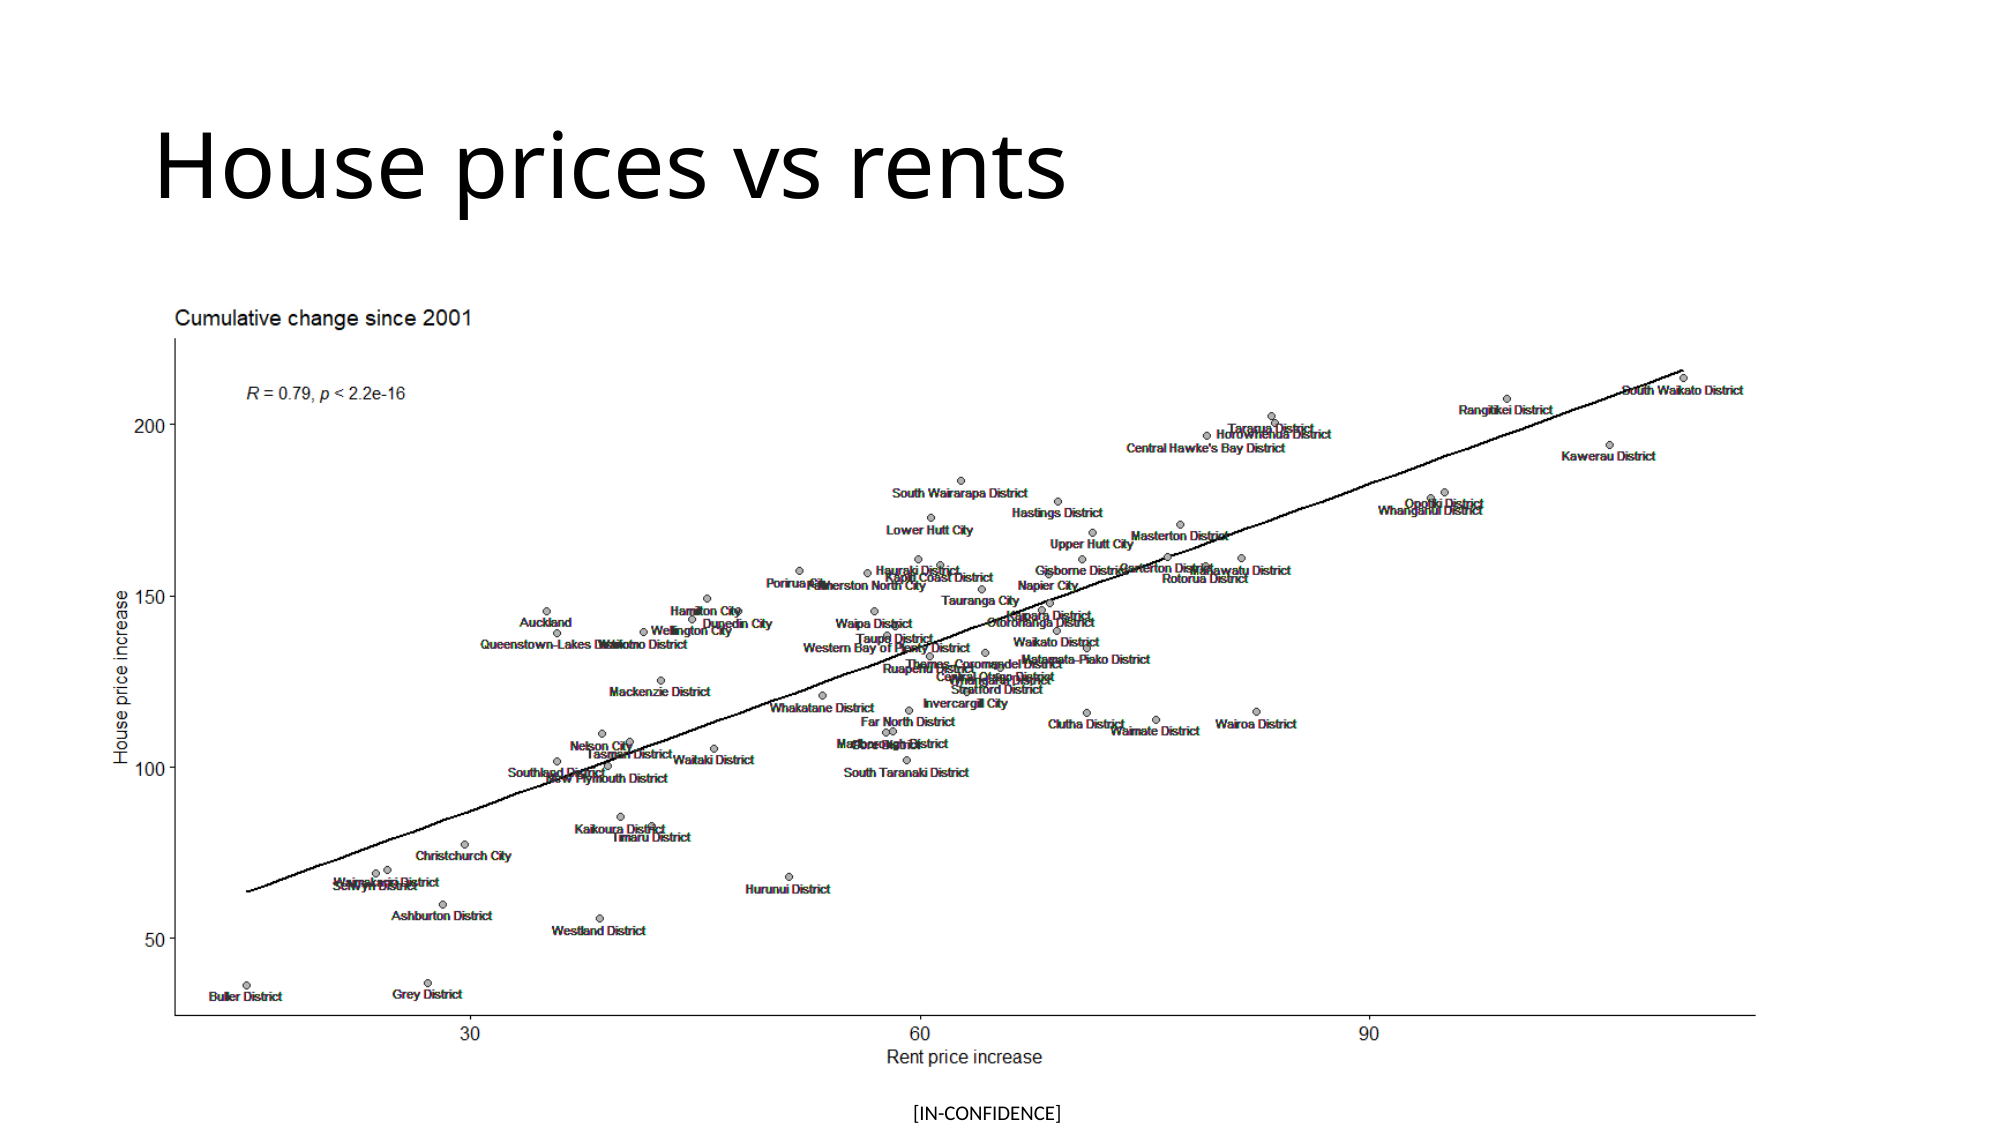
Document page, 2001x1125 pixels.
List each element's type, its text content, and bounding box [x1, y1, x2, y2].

title House prices vs rents [137, 59, 1863, 278]
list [103, 299, 1765, 1075]
